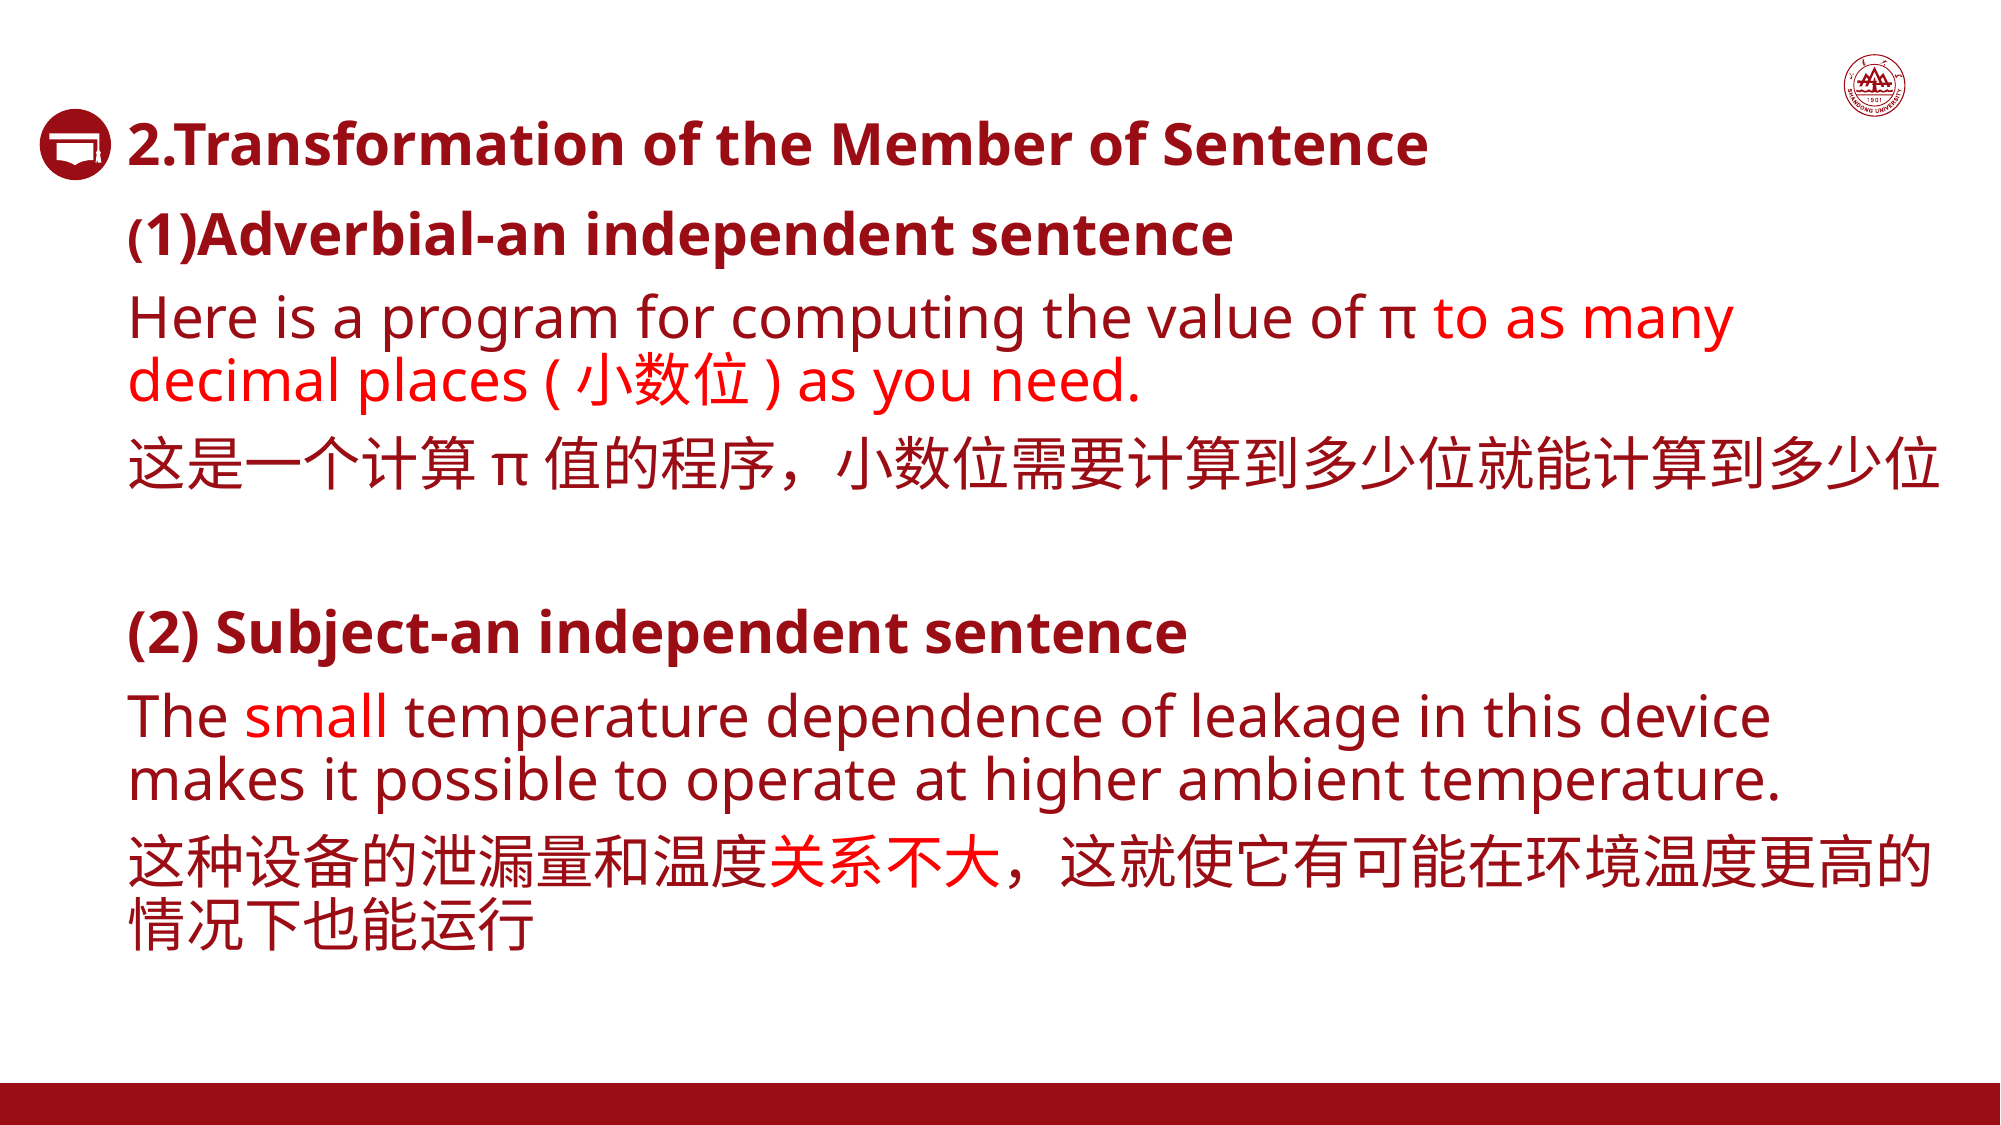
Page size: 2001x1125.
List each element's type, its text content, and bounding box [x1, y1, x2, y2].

list (1)Adverbial-an independent sentence Here is a program for computing the value of π to as many decimal places (小数位) as you need. 这是一个计算π值的程序，小数位需要计算到多少位就能计算到多少位 (2) Subject-an independent sentence The small temperature dependence of leakage in this device makes it possible to operate at higher ambient temperature. 这种设备的泄漏量和温度关系不大，这就使它有可能在环境温度更高的情况下也能运行 [113, 197, 1962, 1014]
list 2.Transformation of the Member of Sentence [113, 107, 1534, 181]
